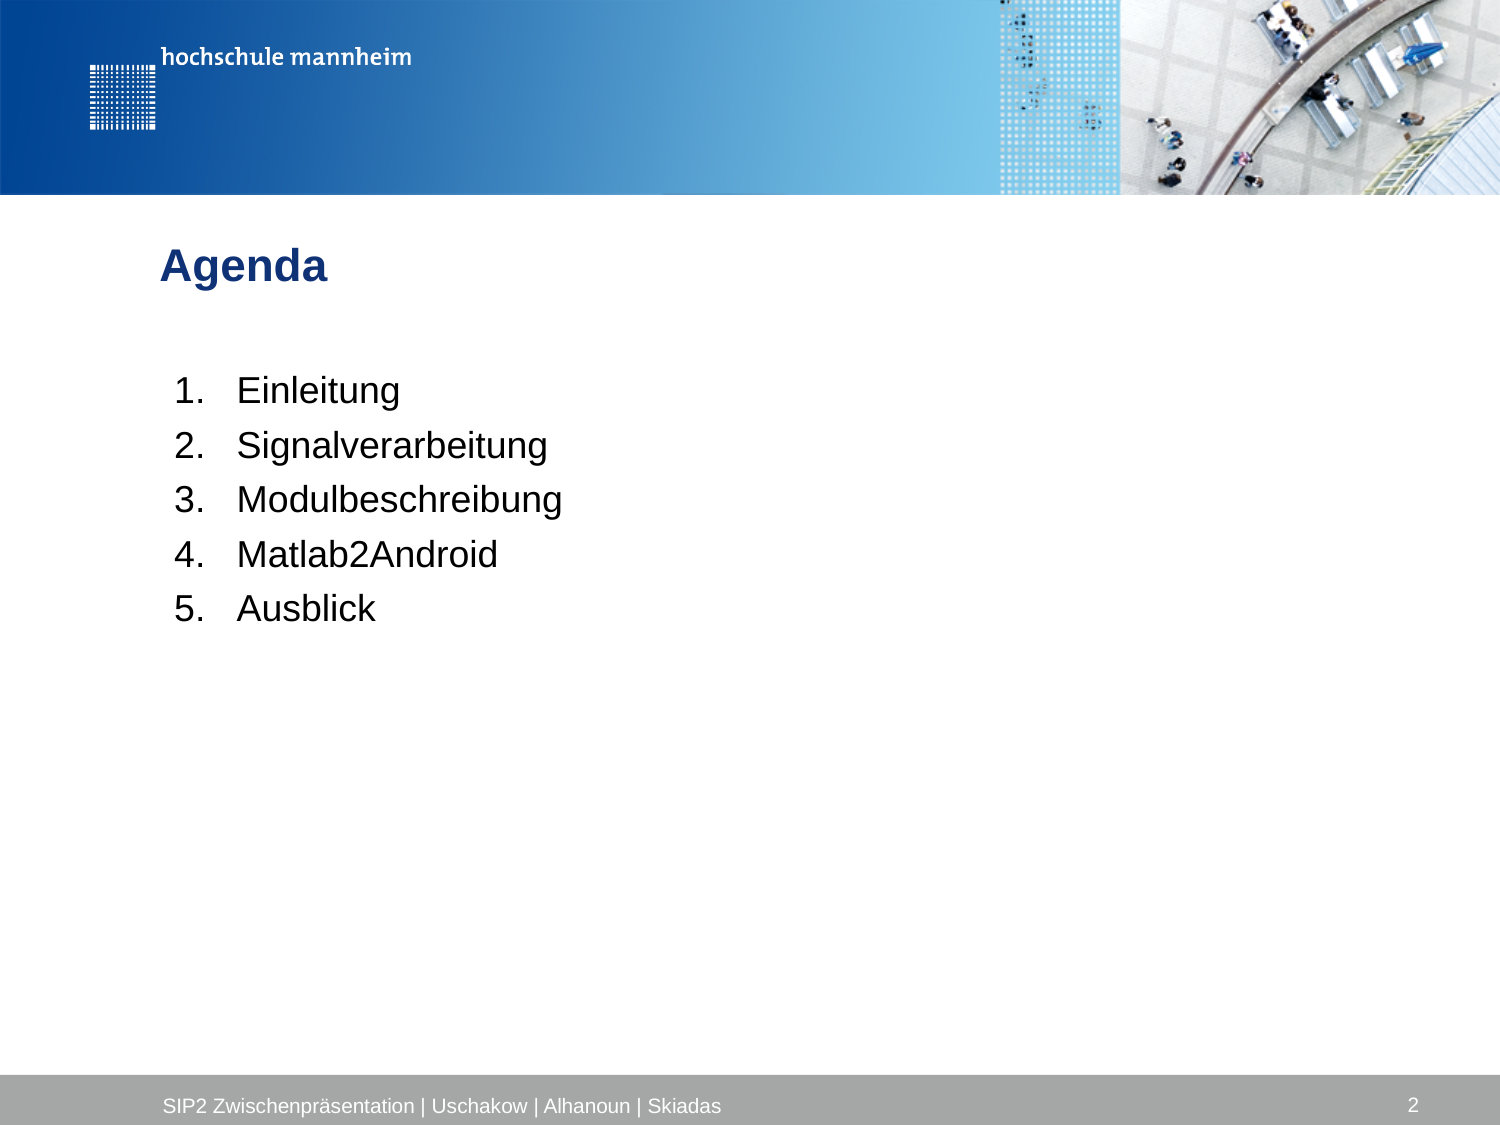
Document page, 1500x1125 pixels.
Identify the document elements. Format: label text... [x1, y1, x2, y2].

footer SIP2 Zwischenpräsentation | Uschakow | Alhanoun | Skiadas [162, 1087, 1010, 1118]
picture [0, 0, 1500, 195]
text_box Einleitung Signalverarbeitung Modulbeschreibung Matlab2Android Ausblick [159, 354, 1424, 945]
title Agenda [159, 230, 1424, 354]
slide_number 2 [1083, 1074, 1434, 1125]
